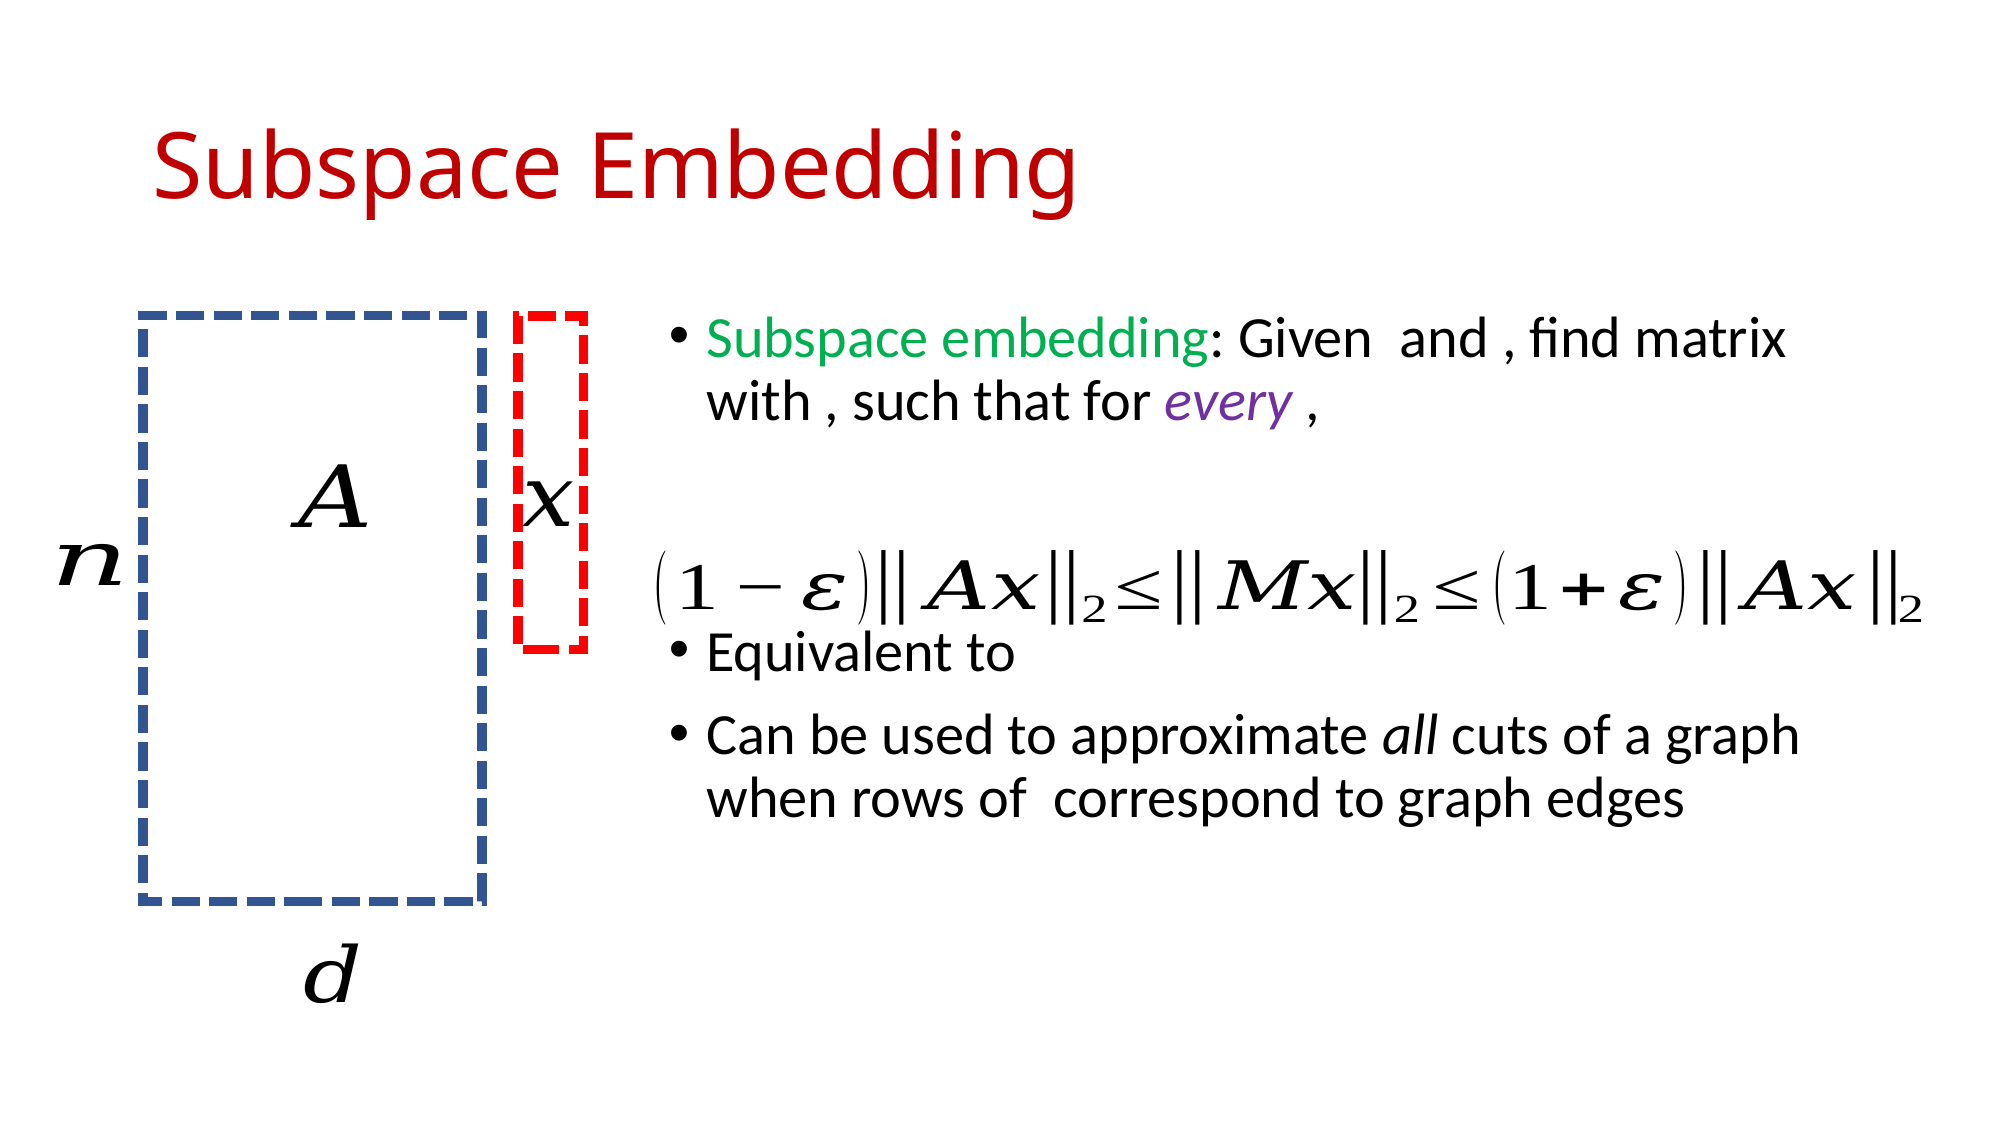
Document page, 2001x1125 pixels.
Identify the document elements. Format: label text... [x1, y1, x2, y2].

title Subspace Embedding [137, 59, 1863, 278]
text_box [142, 314, 483, 902]
text_box [517, 315, 584, 650]
